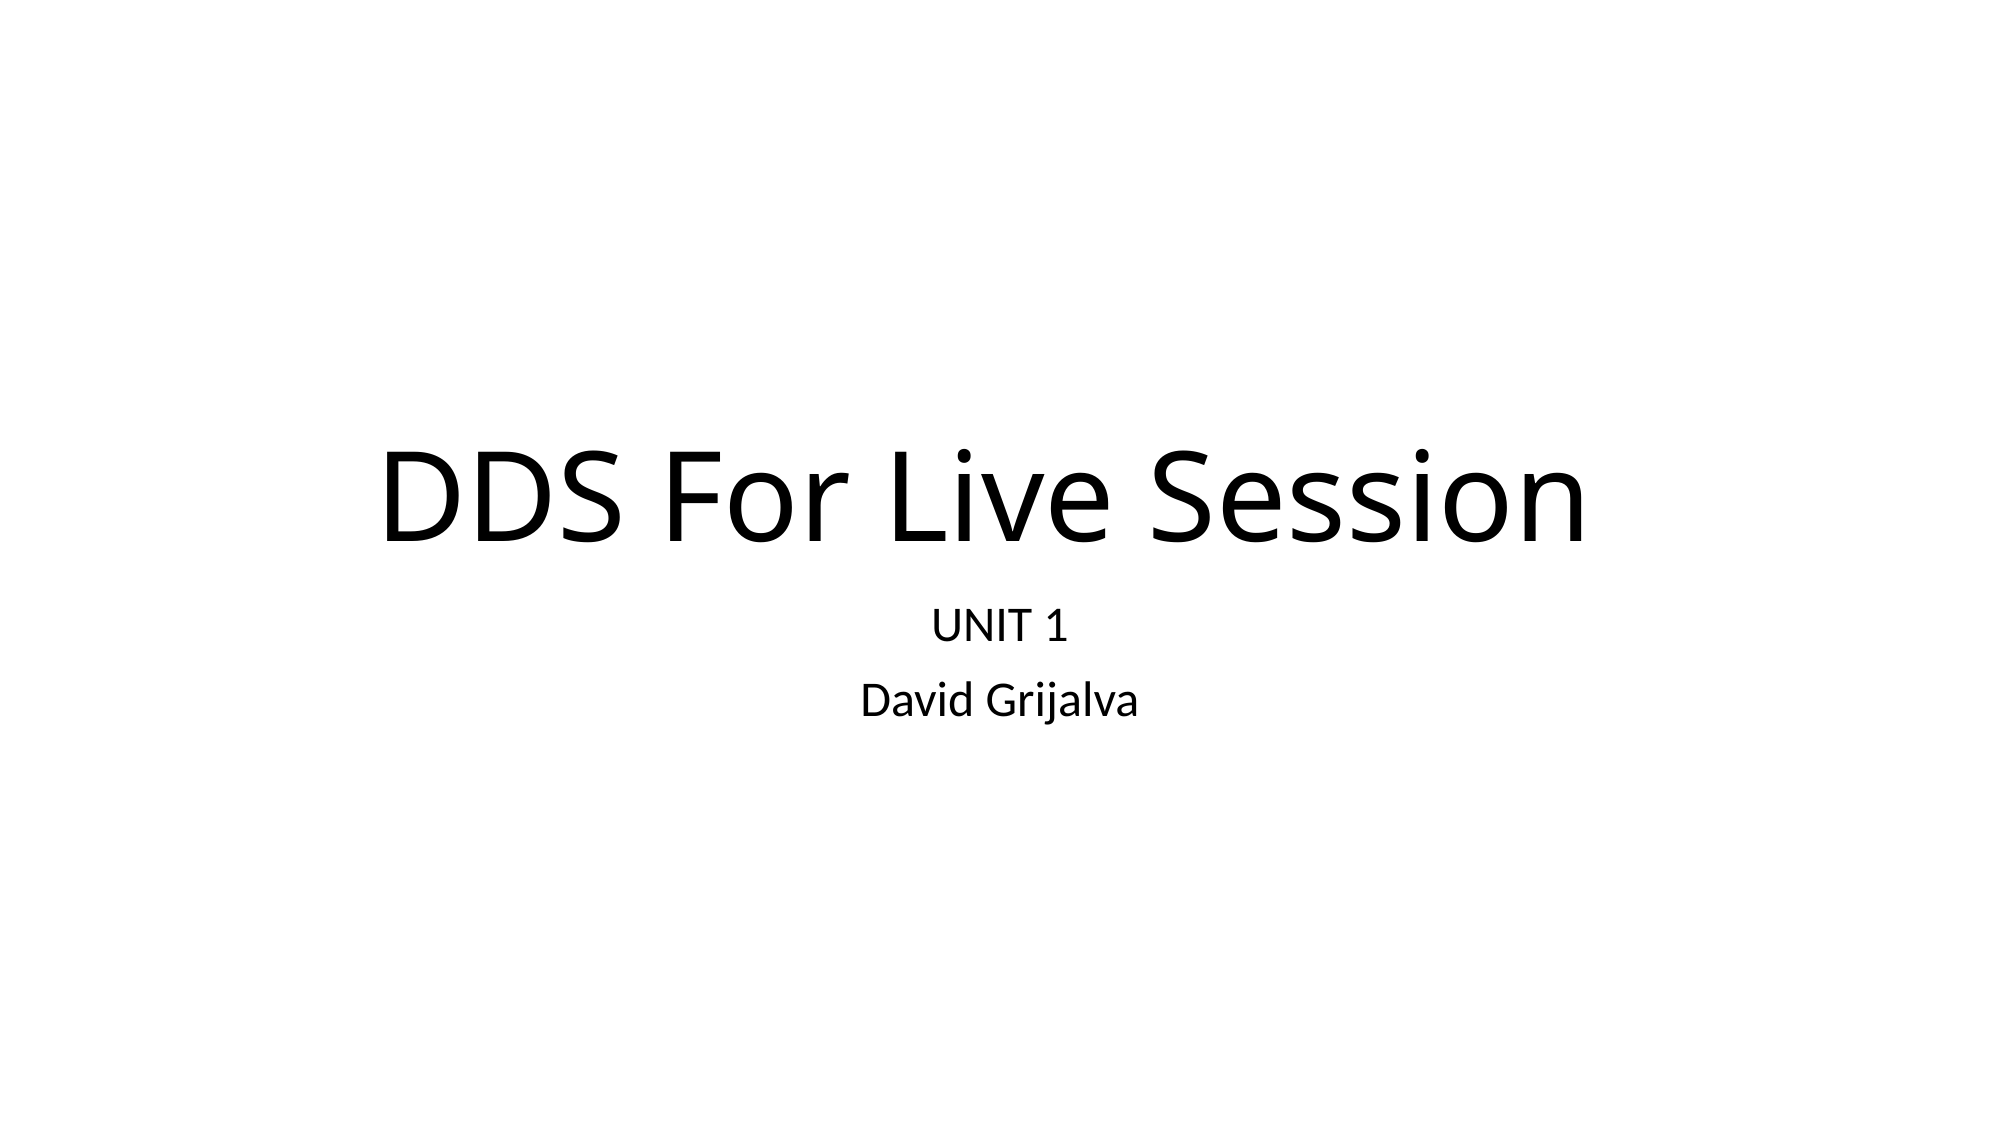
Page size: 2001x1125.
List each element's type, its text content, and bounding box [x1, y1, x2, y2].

subtitle UNIT 1 David Grijalva [249, 590, 1750, 863]
title DDS For Live Session [150, 184, 1850, 576]
